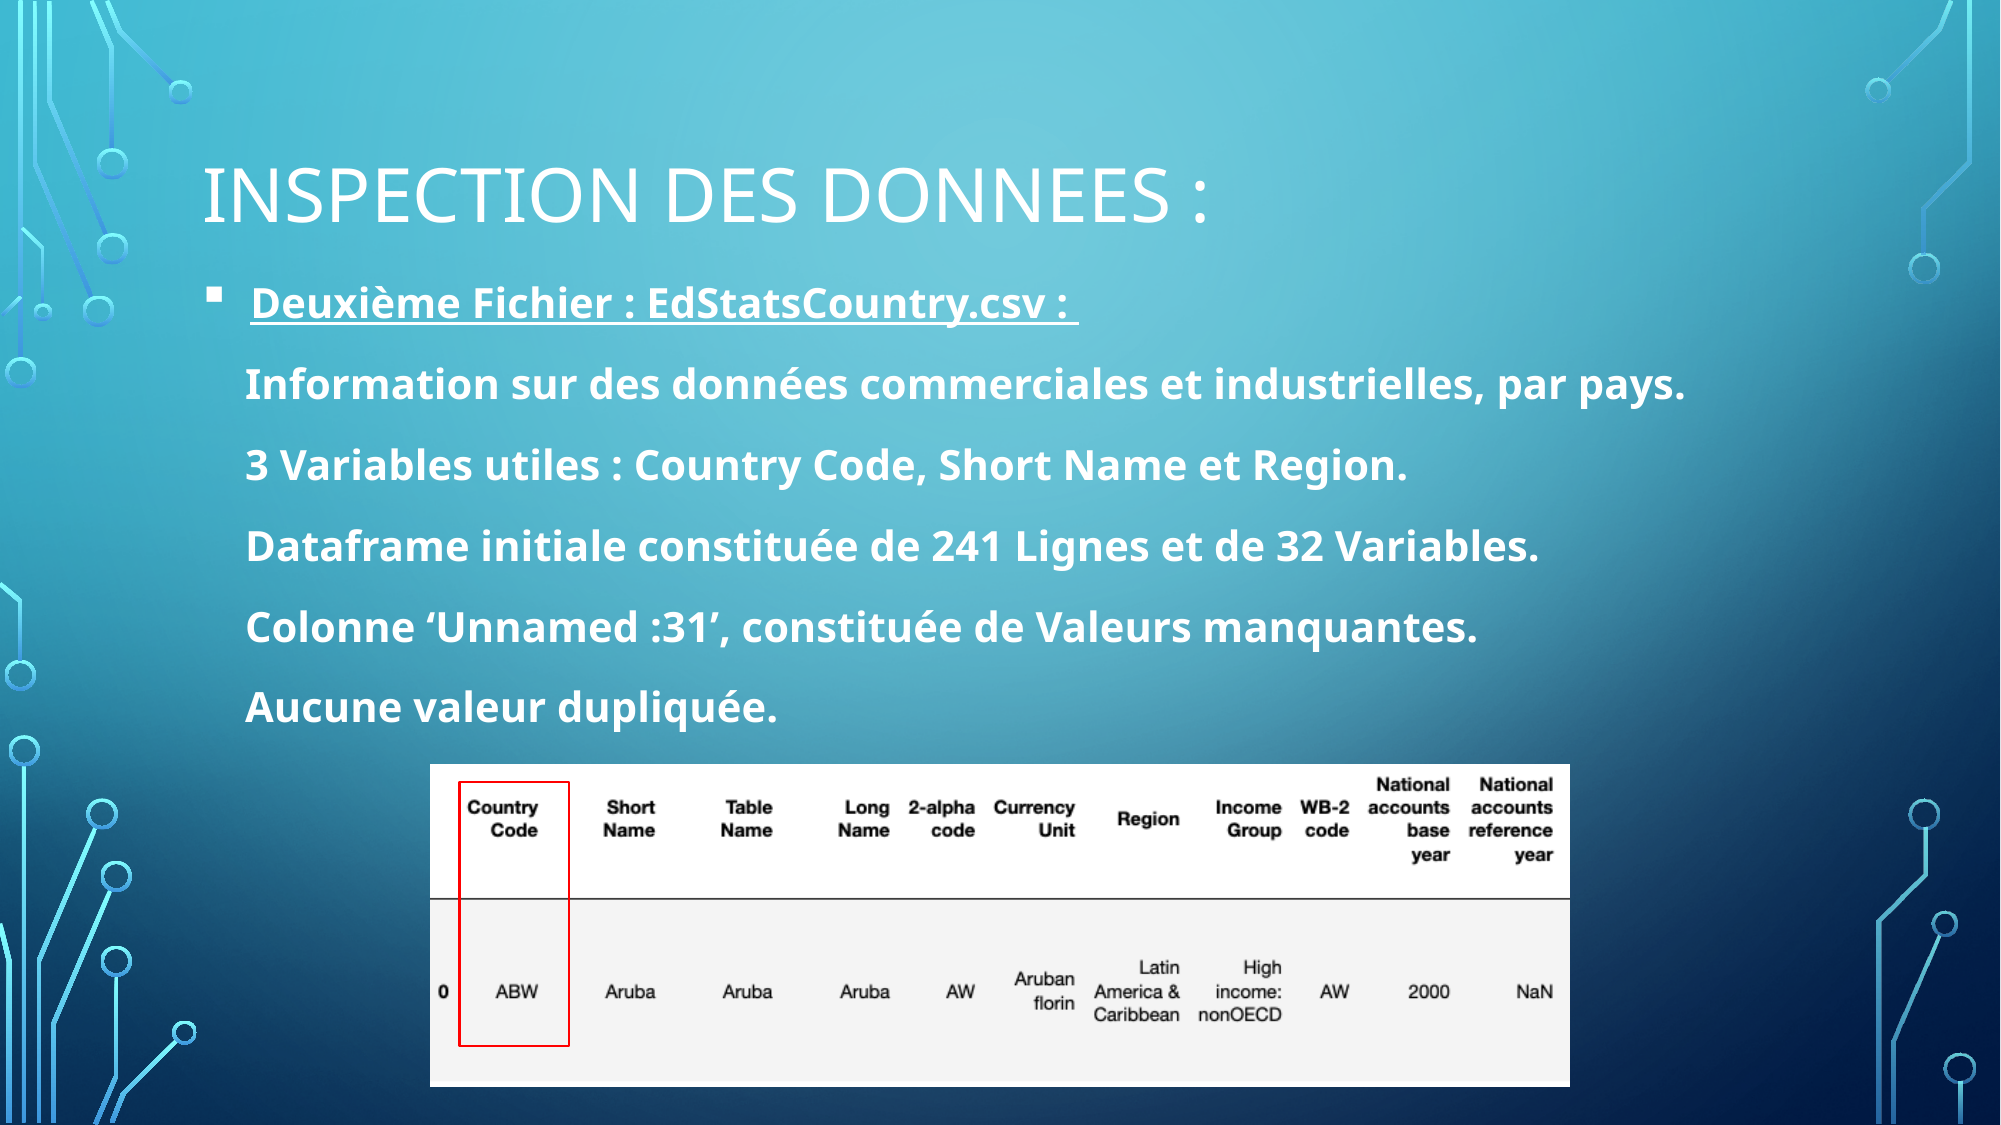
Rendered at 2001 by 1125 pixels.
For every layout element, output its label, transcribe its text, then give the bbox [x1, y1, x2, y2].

picture [429, 764, 1571, 1087]
title INSPECTION DES DONNEES : [187, 76, 1813, 259]
list Deuxième Fichier : EdStatsCountry.csv : Information sur des données commerciales et industrielles, par pays. 3 Variables utiles : Country Code, Short Name et Region. Dataframe initiale constituée de 241 Lignes et de 32 Variables. Colonne ‘Unnamed :31’, constituée de Valeurs manquantes. Aucune valeur dupliquée. [187, 259, 1813, 806]
